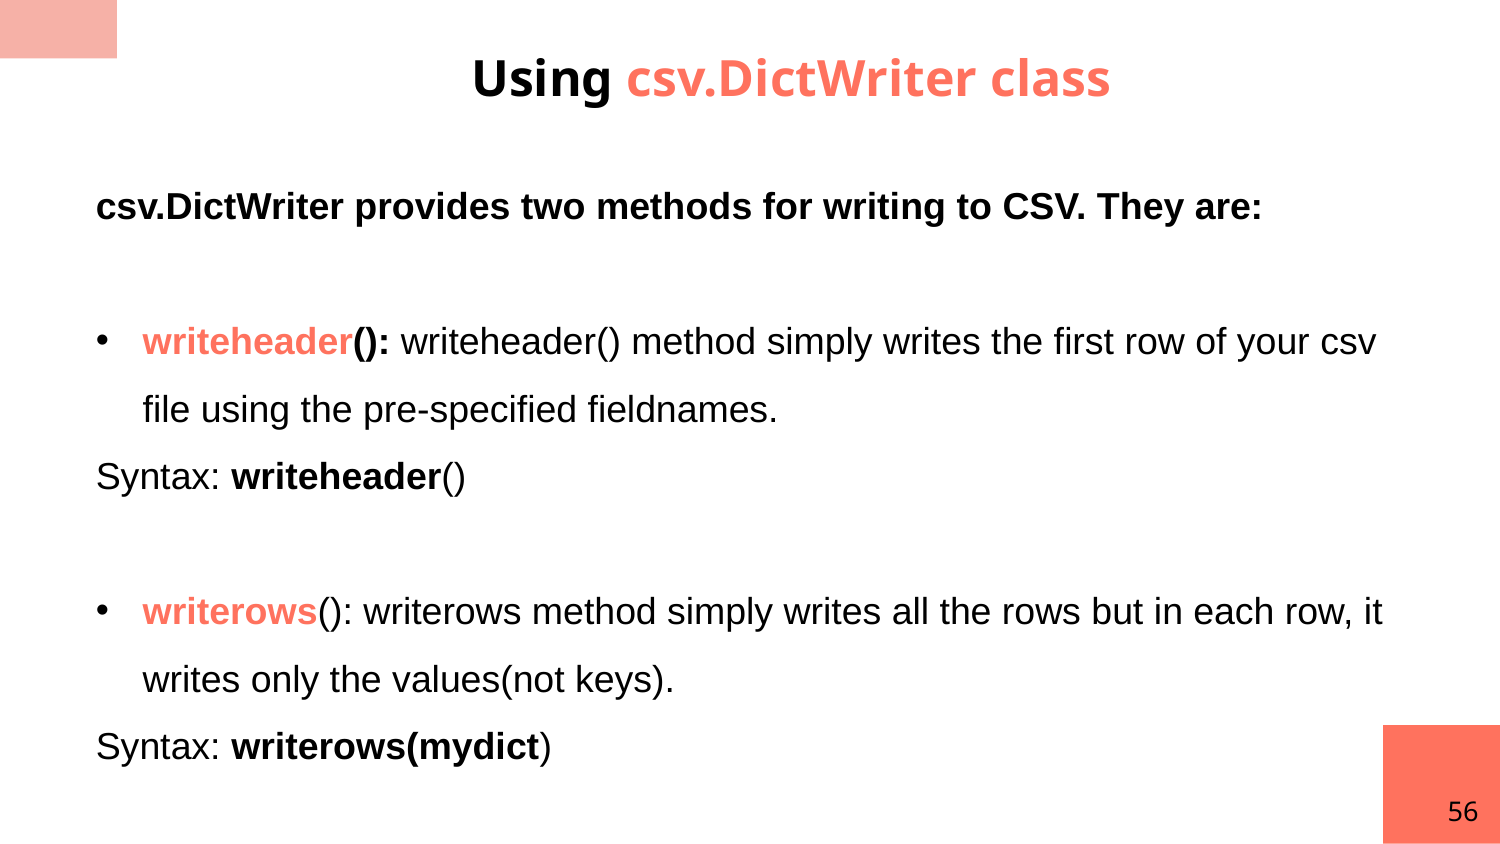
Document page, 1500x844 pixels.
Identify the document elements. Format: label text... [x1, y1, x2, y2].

title Using csv.DictWriter class [133, 0, 1449, 152]
text_box csv.DictWriter provides two methods for writing to CSV. They are: writeheader(): writeheader() method simply writes the first row of your csv file using the pre-specified fieldnames. Syntax: writeheader() writerows(): writerows method simply writes all the rows but in each row, it writes only the values(not keys). Syntax: writerows(mydict) [81, 152, 1449, 843]
slide_number 56 [1403, 779, 1494, 844]
